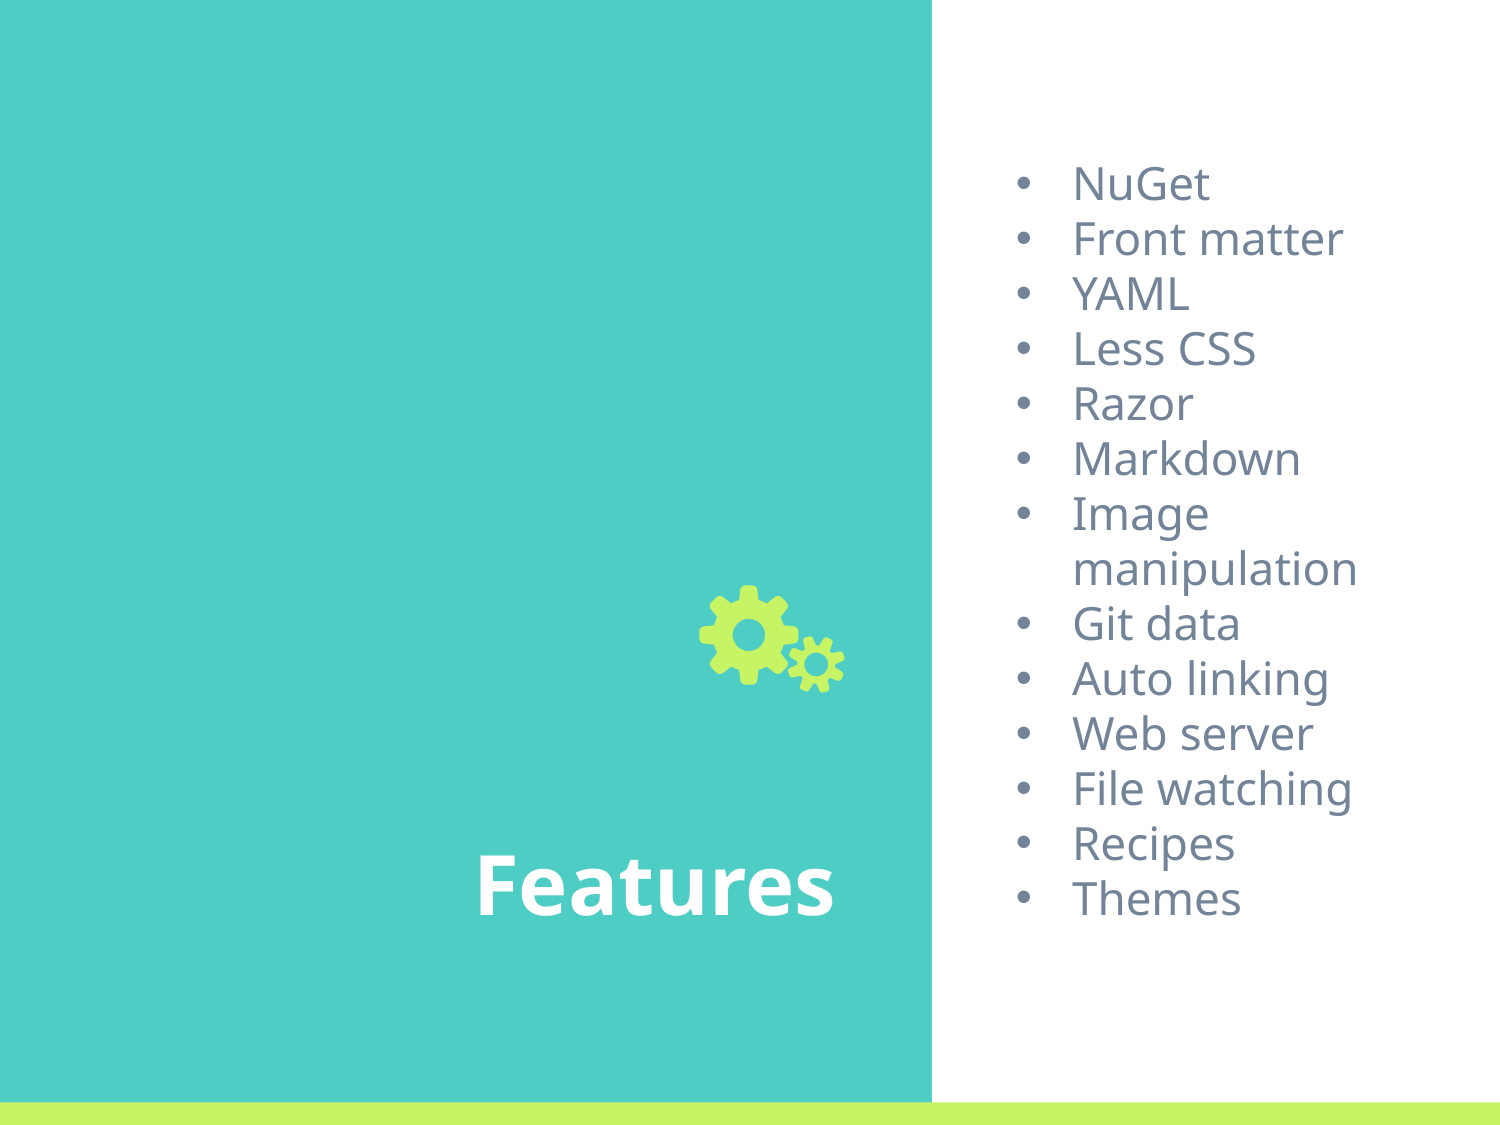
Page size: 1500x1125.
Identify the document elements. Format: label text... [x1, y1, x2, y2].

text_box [699, 585, 845, 693]
title Features [112, 633, 852, 948]
subtitle NuGet Front matter YAML Less CSS Razor Markdown Image manipulation Git data Auto linking Web server File watching Recipes Themes [1000, 626, 1418, 940]
